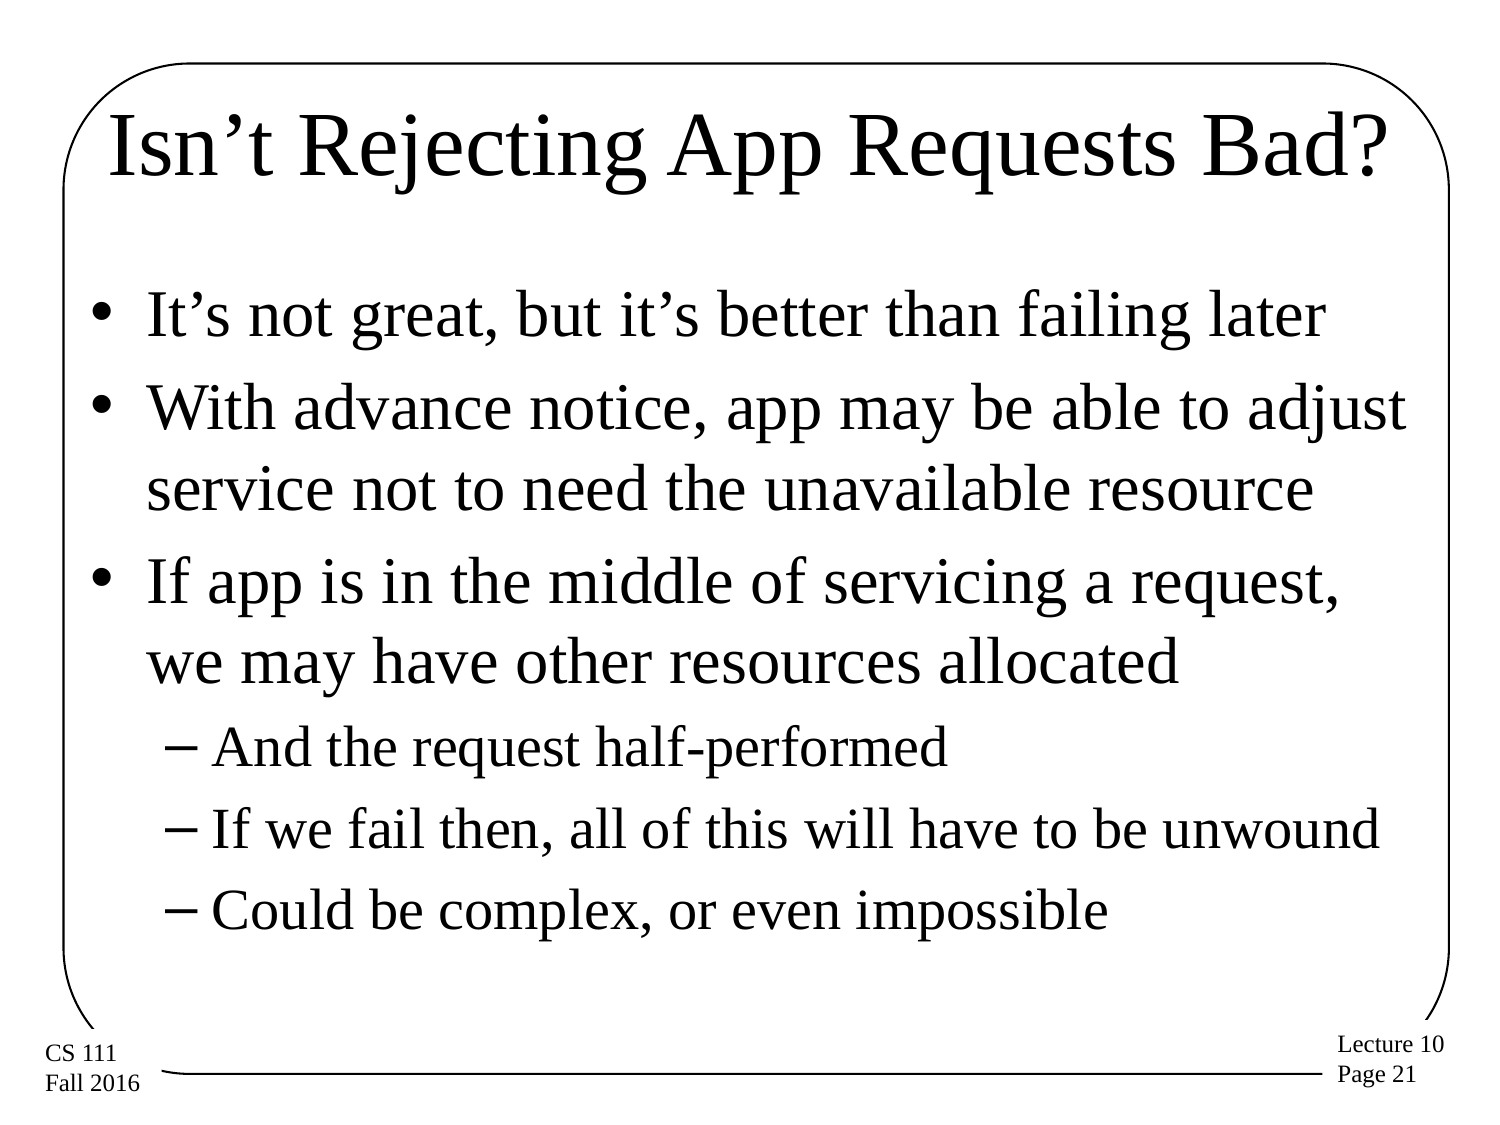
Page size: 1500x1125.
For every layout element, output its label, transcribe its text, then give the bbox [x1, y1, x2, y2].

list It’s not great, but it’s better than failing later With advance notice, app may be able to adjust service not to need the unavailable resource If app is in the middle of servicing a request, we may have other resources allocated And the request half-performed If we fail then, all of this will have to be unwound Could be complex, or even impossible [74, 262, 1426, 1006]
title Isn’t Rejecting App Requests Bad? [74, 44, 1426, 233]
